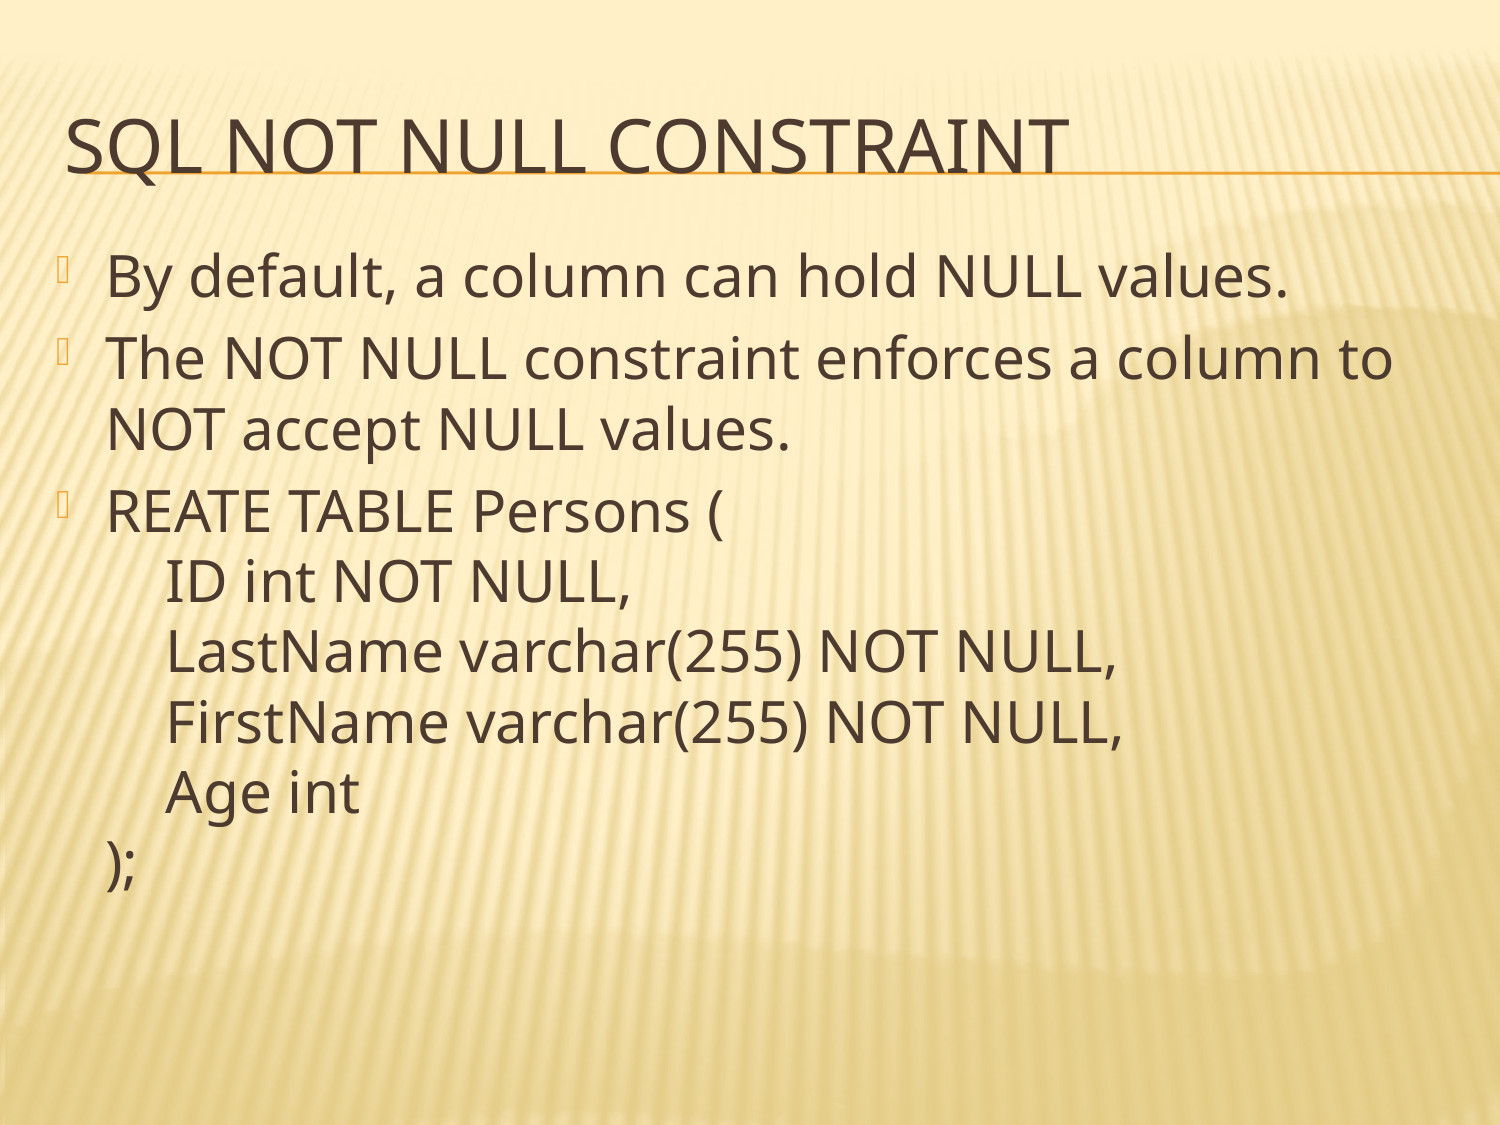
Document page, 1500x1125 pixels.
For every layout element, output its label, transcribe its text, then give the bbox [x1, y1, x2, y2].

list By default, a column can hold NULL values. The NOT NULL constraint enforces a column to NOT accept NULL values. REATE TABLE Persons ( ID int NOT NULL, LastName varchar(255) NOT NULL, FirstName varchar(255) NOT NULL, Age int ); [41, 231, 1475, 1047]
title SQL NOT NULL Constraint [50, 75, 1475, 213]
